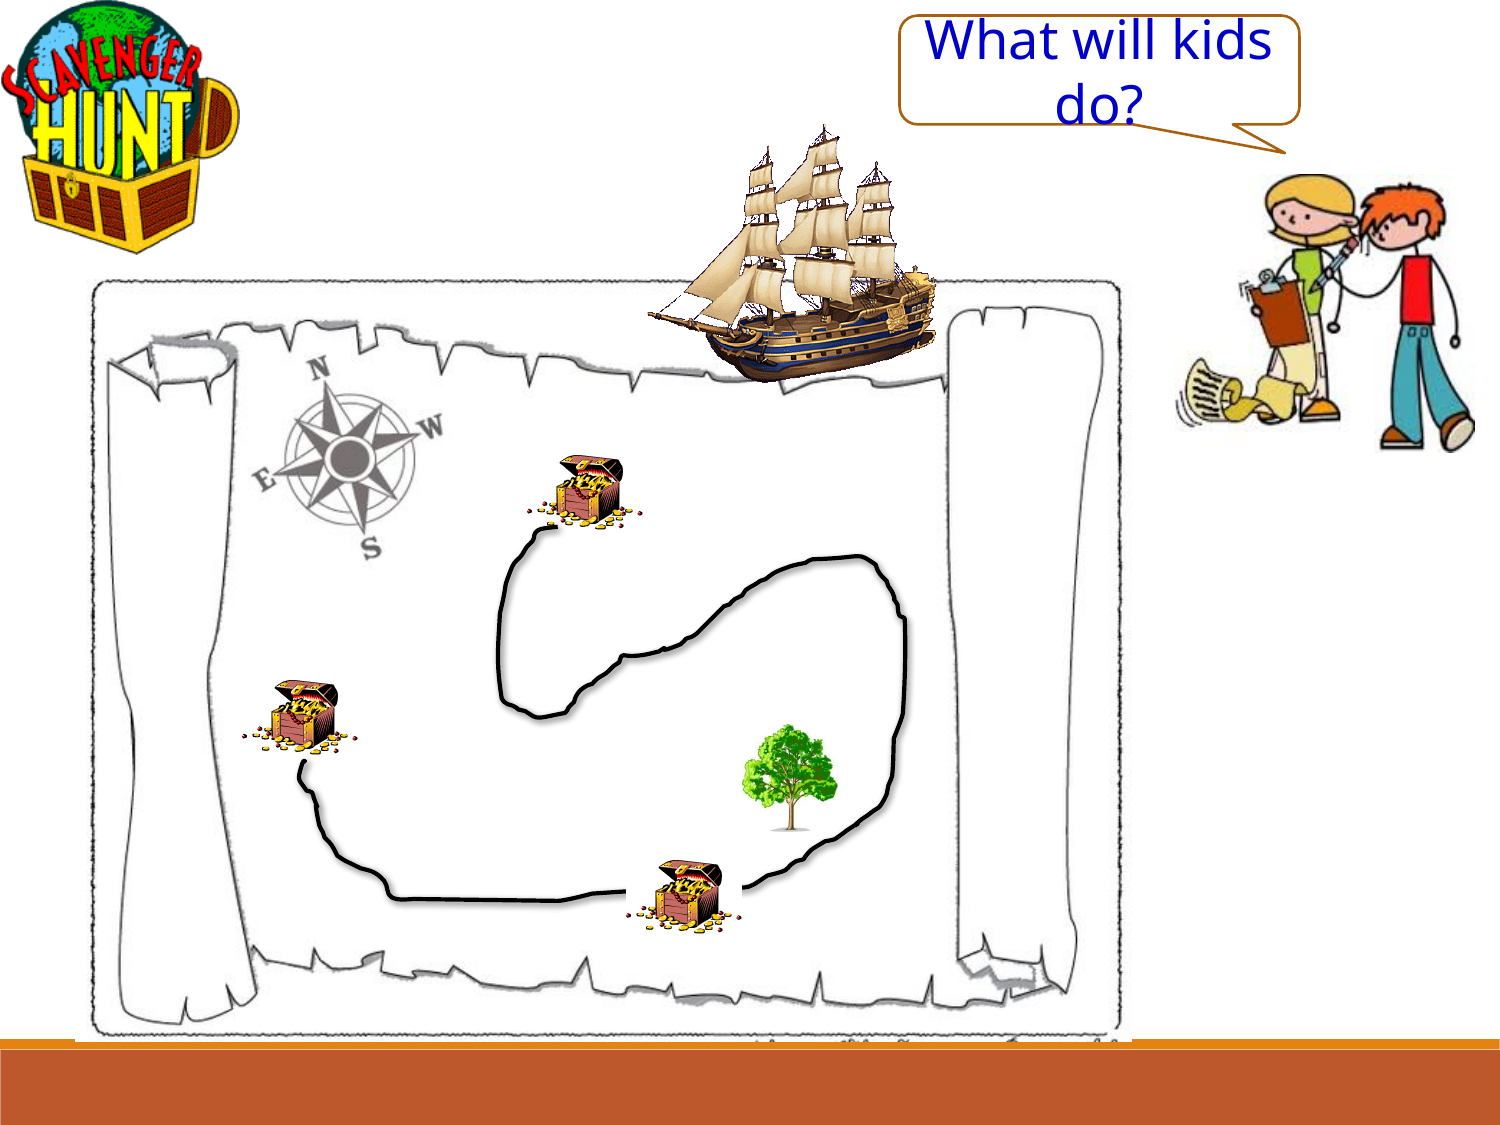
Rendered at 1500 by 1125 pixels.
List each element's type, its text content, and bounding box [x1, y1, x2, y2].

text_box What will kids do? [898, 14, 1301, 155]
picture [0, 0, 240, 255]
picture [74, 124, 1133, 1043]
picture [1174, 174, 1476, 454]
